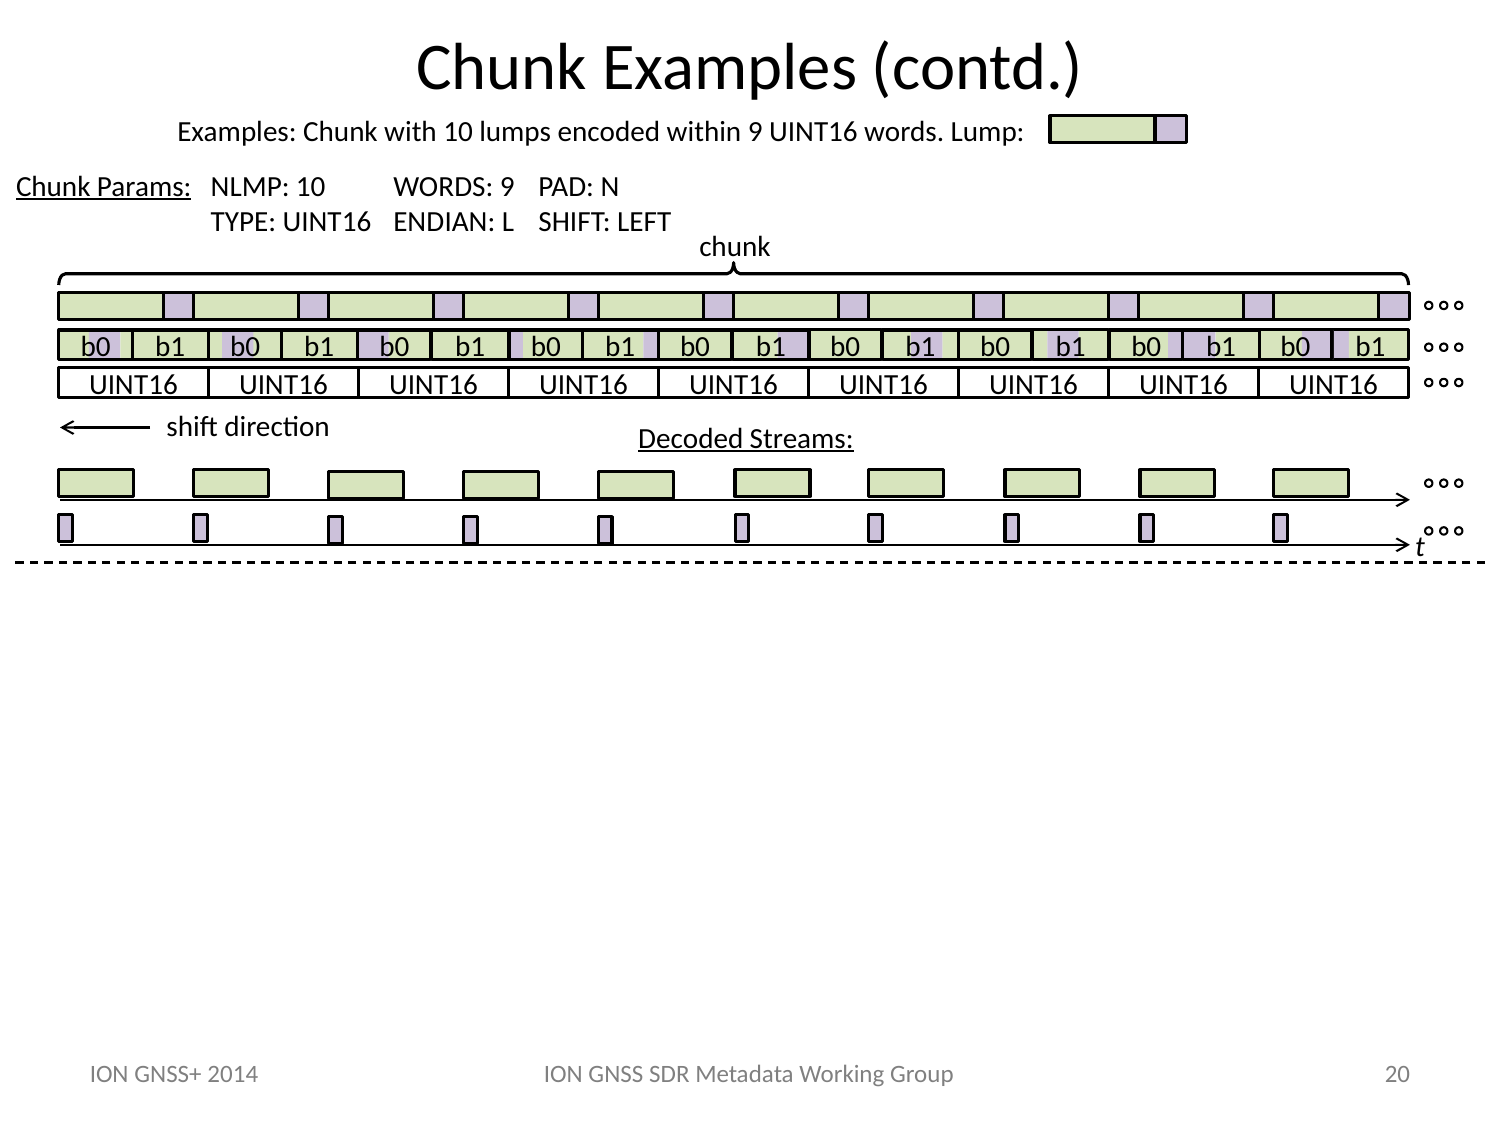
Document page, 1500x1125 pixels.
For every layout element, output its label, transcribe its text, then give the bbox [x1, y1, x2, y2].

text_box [1139, 469, 1216, 542]
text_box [598, 292, 731, 320]
text_box Decoded Streams: [638, 419, 854, 455]
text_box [731, 329, 810, 361]
text_box UINT16 [207, 365, 357, 399]
title Chunk Examples (contd.) [75, 12, 1425, 113]
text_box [1260, 329, 1334, 360]
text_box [881, 329, 959, 361]
text_box PAD: N SHIFT: LEFT [538, 167, 672, 238]
text_box chunk [699, 227, 771, 263]
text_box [1003, 292, 1136, 320]
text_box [193, 469, 269, 542]
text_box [58, 505, 135, 542]
text_box UINT16 [657, 365, 807, 399]
text_box b0 [963, 329, 1028, 362]
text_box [868, 292, 1001, 320]
text_box b1 [433, 329, 505, 362]
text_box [58, 329, 133, 361]
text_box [463, 471, 539, 544]
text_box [597, 471, 674, 544]
text_box shift direction [166, 407, 331, 443]
text_box b1 [285, 329, 354, 362]
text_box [58, 292, 191, 320]
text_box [1138, 292, 1271, 320]
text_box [1424, 378, 1463, 387]
text_box b0 [662, 329, 728, 362]
text_box [57, 263, 1410, 286]
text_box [1424, 526, 1463, 535]
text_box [508, 329, 583, 361]
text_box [1424, 343, 1463, 352]
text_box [1184, 329, 1260, 361]
text_box WORDS: 9 ENDIAN: L [393, 167, 515, 238]
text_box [1273, 469, 1349, 542]
text_box UINT16 [1107, 369, 1257, 399]
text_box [733, 292, 866, 320]
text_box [328, 471, 404, 544]
text_box UINT16 [507, 368, 657, 399]
text_box UINT16 [1257, 369, 1410, 399]
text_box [1273, 292, 1411, 320]
text_box UINT16 [807, 365, 957, 399]
text_box Examples: Chunk with 10 lumps encoded within 9 UINT16 words. Lump: [177, 112, 1026, 148]
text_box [1424, 479, 1463, 488]
text_box NLMP: 10 TYPE: UINT16 [210, 167, 372, 238]
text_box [328, 292, 461, 320]
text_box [1004, 469, 1081, 542]
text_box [1424, 301, 1463, 310]
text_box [1031, 329, 1110, 360]
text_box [193, 292, 326, 320]
text_box b0 [813, 329, 878, 362]
text_box UINT16 [357, 365, 507, 399]
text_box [868, 469, 945, 542]
text_box UINT16 [957, 365, 1107, 399]
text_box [1110, 329, 1184, 361]
text_box b1 [135, 329, 205, 362]
text_box UINT16 [57, 365, 207, 399]
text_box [463, 292, 596, 320]
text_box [584, 329, 659, 361]
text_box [357, 329, 432, 361]
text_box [734, 469, 811, 542]
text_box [1049, 115, 1187, 143]
text_box t [1415, 527, 1425, 561]
text_box Chunk Params: [16, 167, 192, 203]
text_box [208, 329, 283, 361]
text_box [1334, 329, 1411, 361]
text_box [58, 469, 135, 502]
